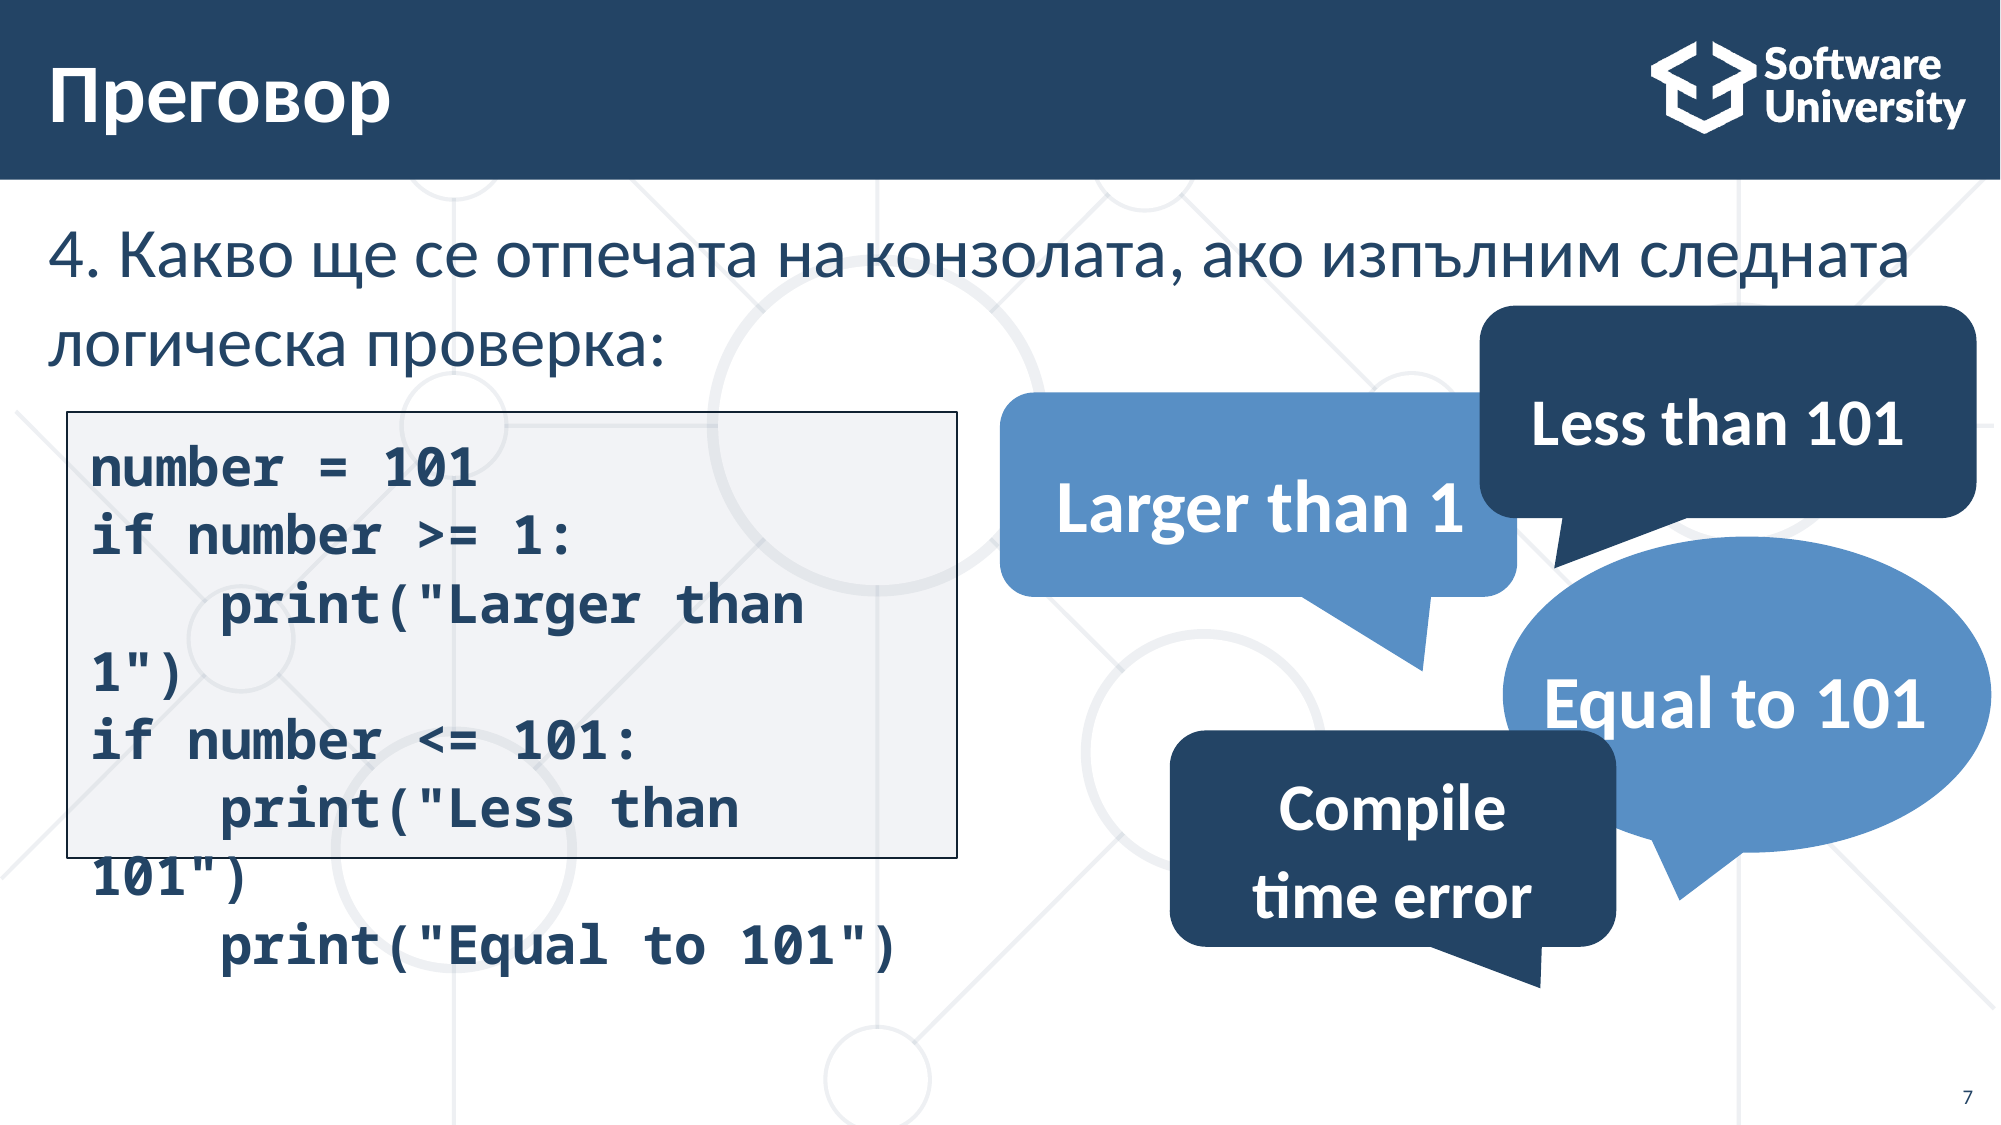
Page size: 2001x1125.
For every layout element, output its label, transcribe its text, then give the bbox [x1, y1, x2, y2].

text_box 7 [1927, 1067, 1989, 1117]
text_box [999, 392, 1518, 598]
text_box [1169, 730, 1617, 948]
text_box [1444, 536, 2000, 853]
picture [1651, 41, 1966, 134]
list number = 101 if number >= 1: print("Larger than 1") if number <= 101: print("Less than 101") print("Equal to 101") [66, 411, 958, 859]
title Преговор [31, 16, 1625, 162]
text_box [1479, 305, 2000, 519]
list 4. Какво ще се отпечата на конзолата, ако изпълним следната логическа проверка: [31, 196, 1969, 1109]
